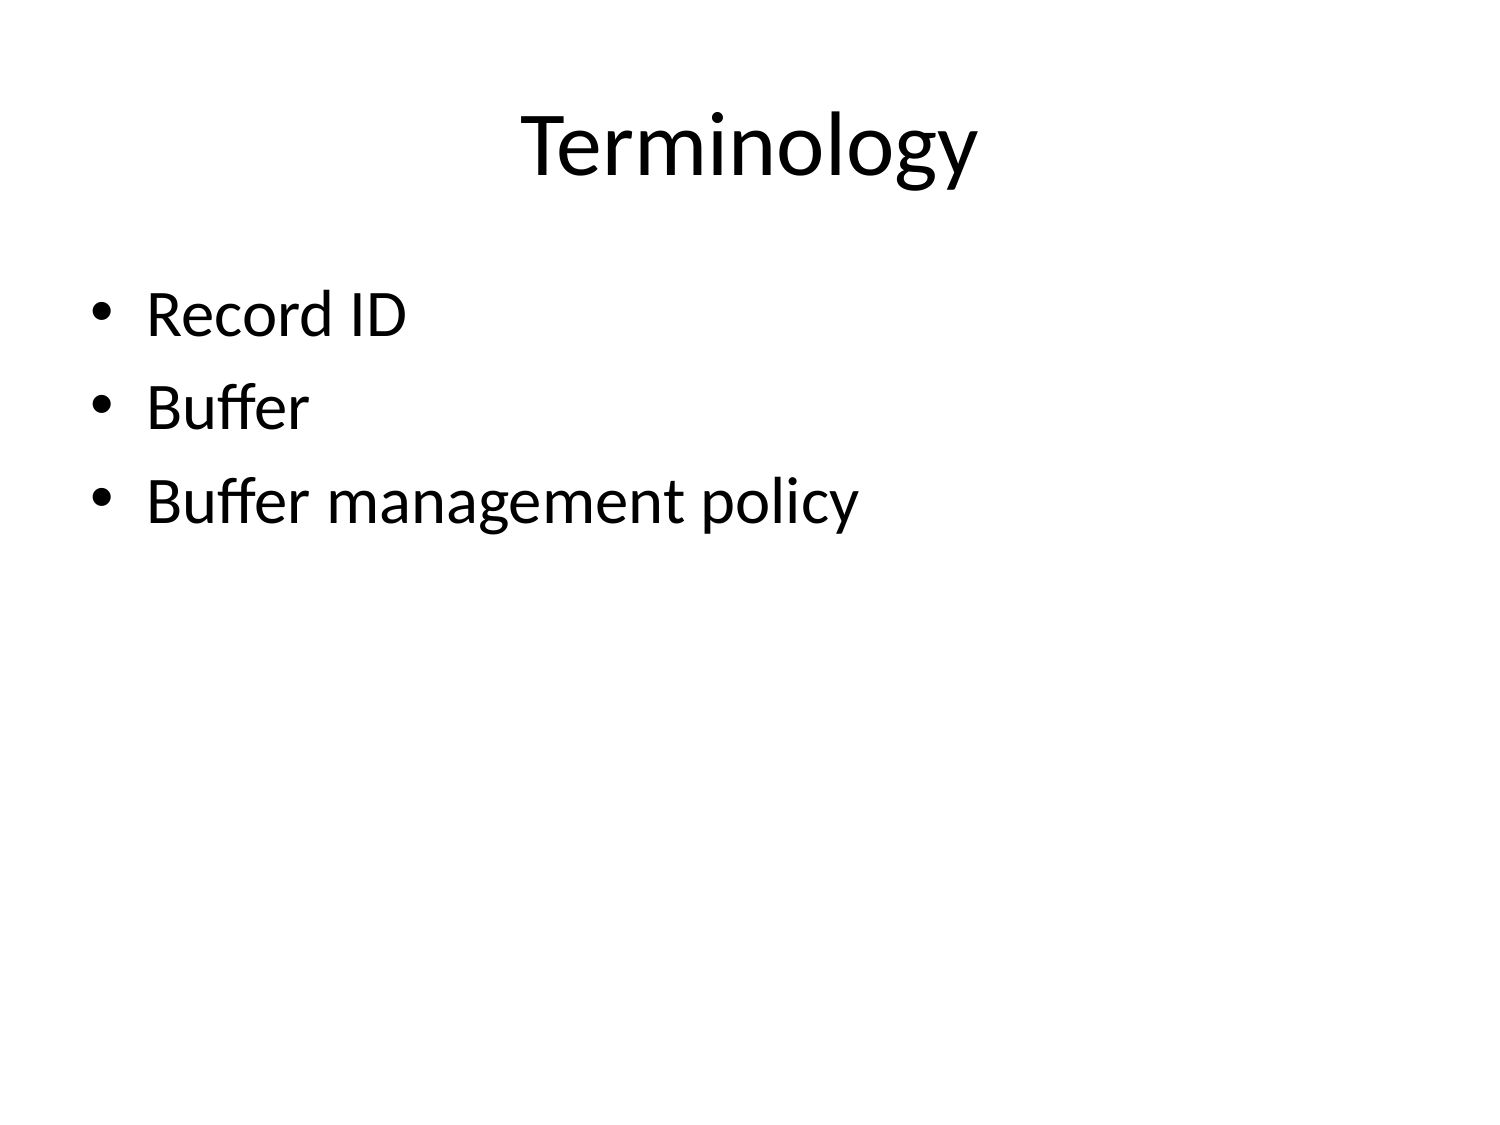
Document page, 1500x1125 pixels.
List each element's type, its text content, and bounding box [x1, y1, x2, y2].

list Record ID Buffer Buffer management policy [75, 262, 1425, 1005]
title Terminology [75, 45, 1425, 233]
